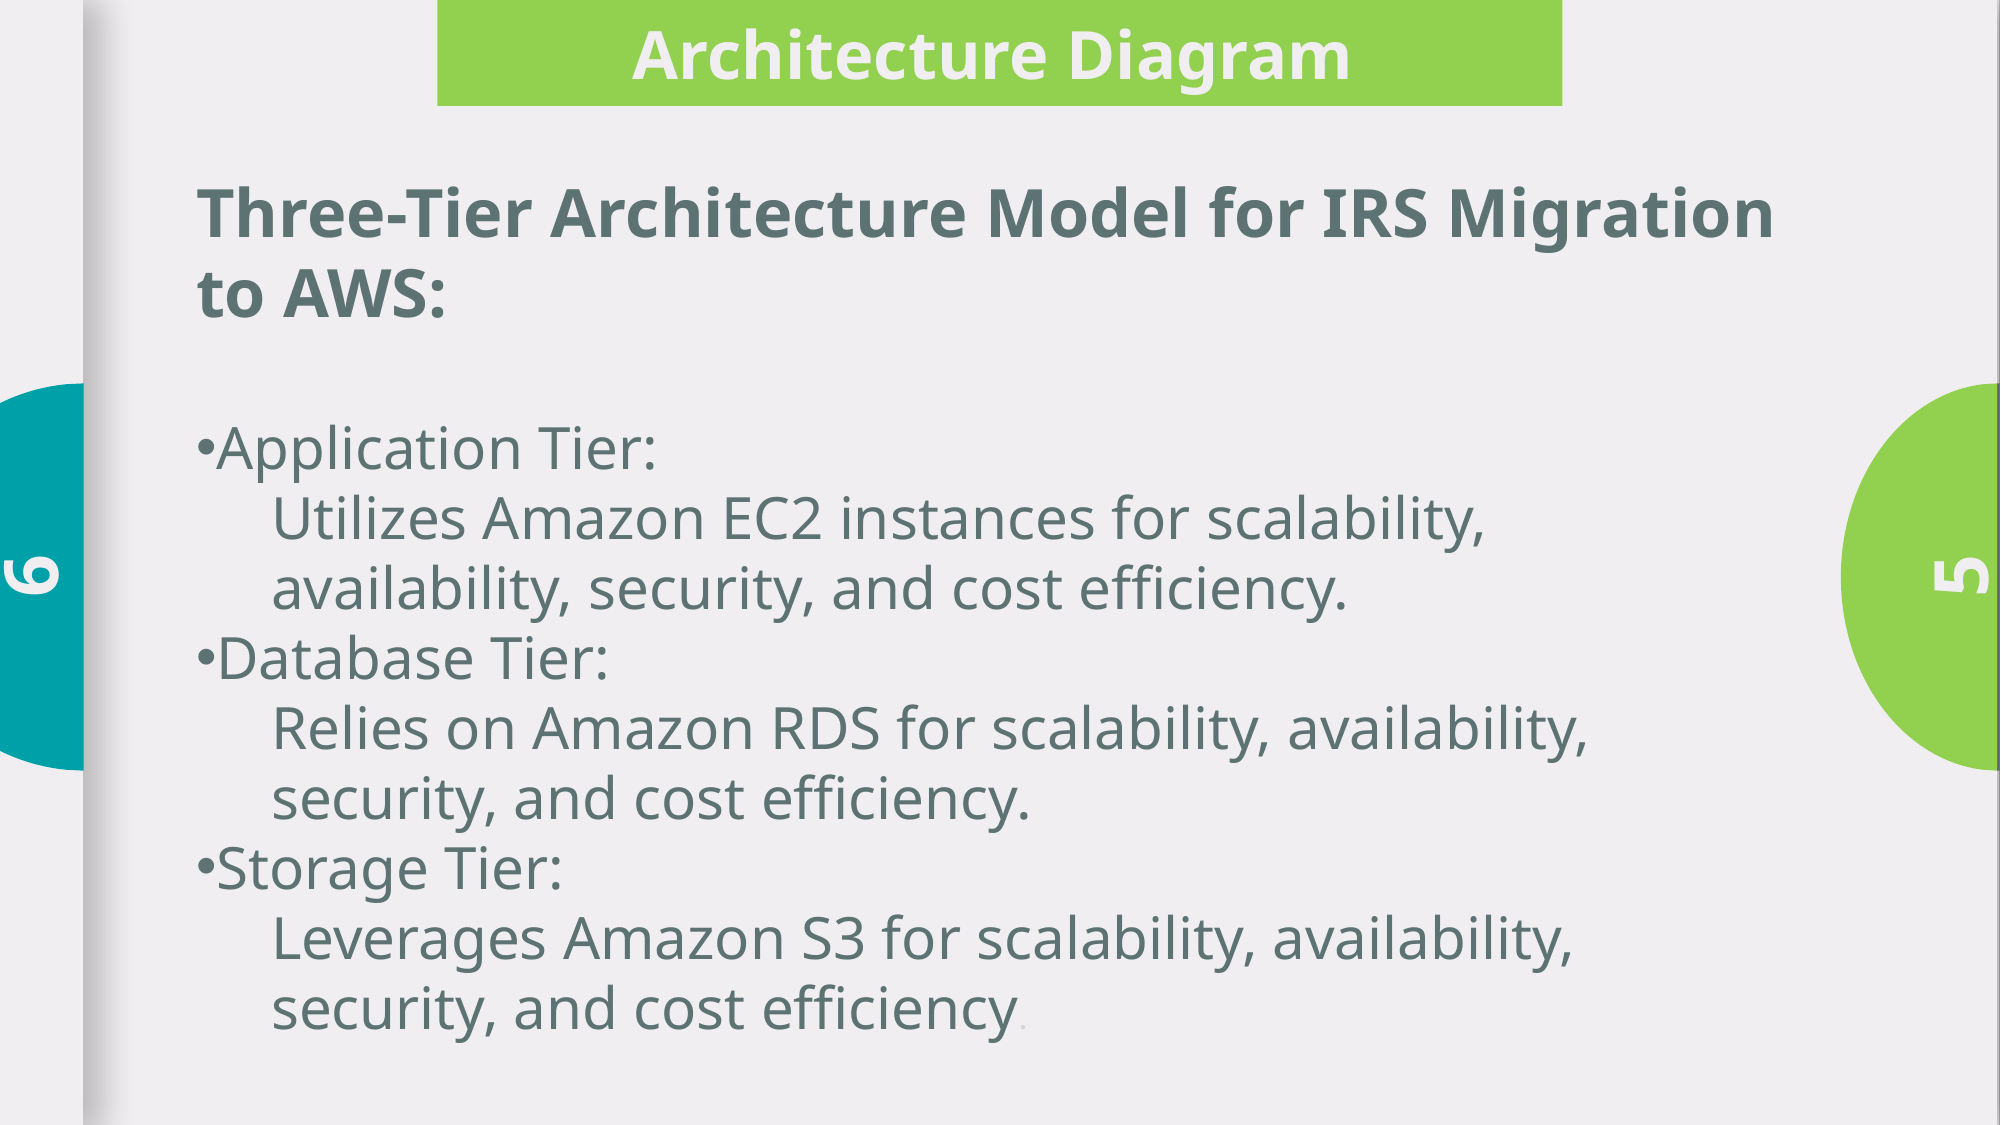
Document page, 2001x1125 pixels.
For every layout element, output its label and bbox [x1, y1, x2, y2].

text_box [946, 0, 1053, 616]
text_box [0, 0, 84, 1125]
text_box [84, 0, 2000, 1125]
